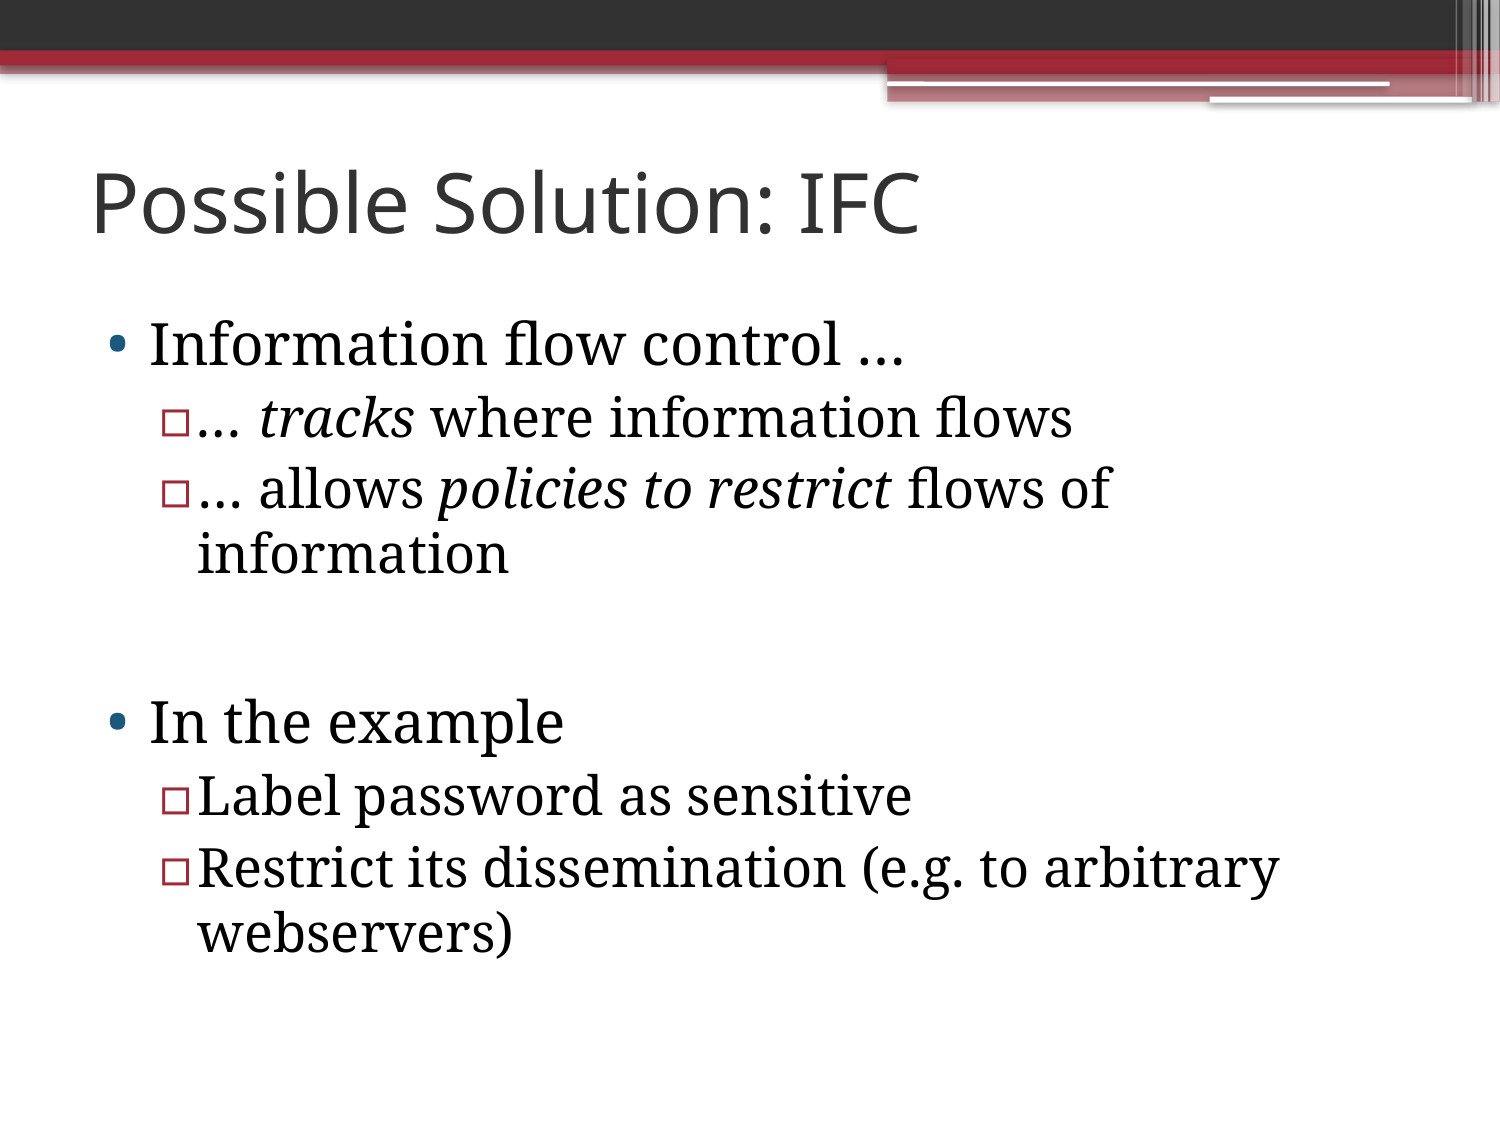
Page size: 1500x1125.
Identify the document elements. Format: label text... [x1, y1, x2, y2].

title Possible Solution: IFC [75, 112, 1425, 288]
list Information flow control … … tracks where information flows … allows policies to restrict flows of information In the example Label password as sensitive Restrict its dissemination (e.g. to arbitrary webservers) [75, 299, 1425, 1079]
